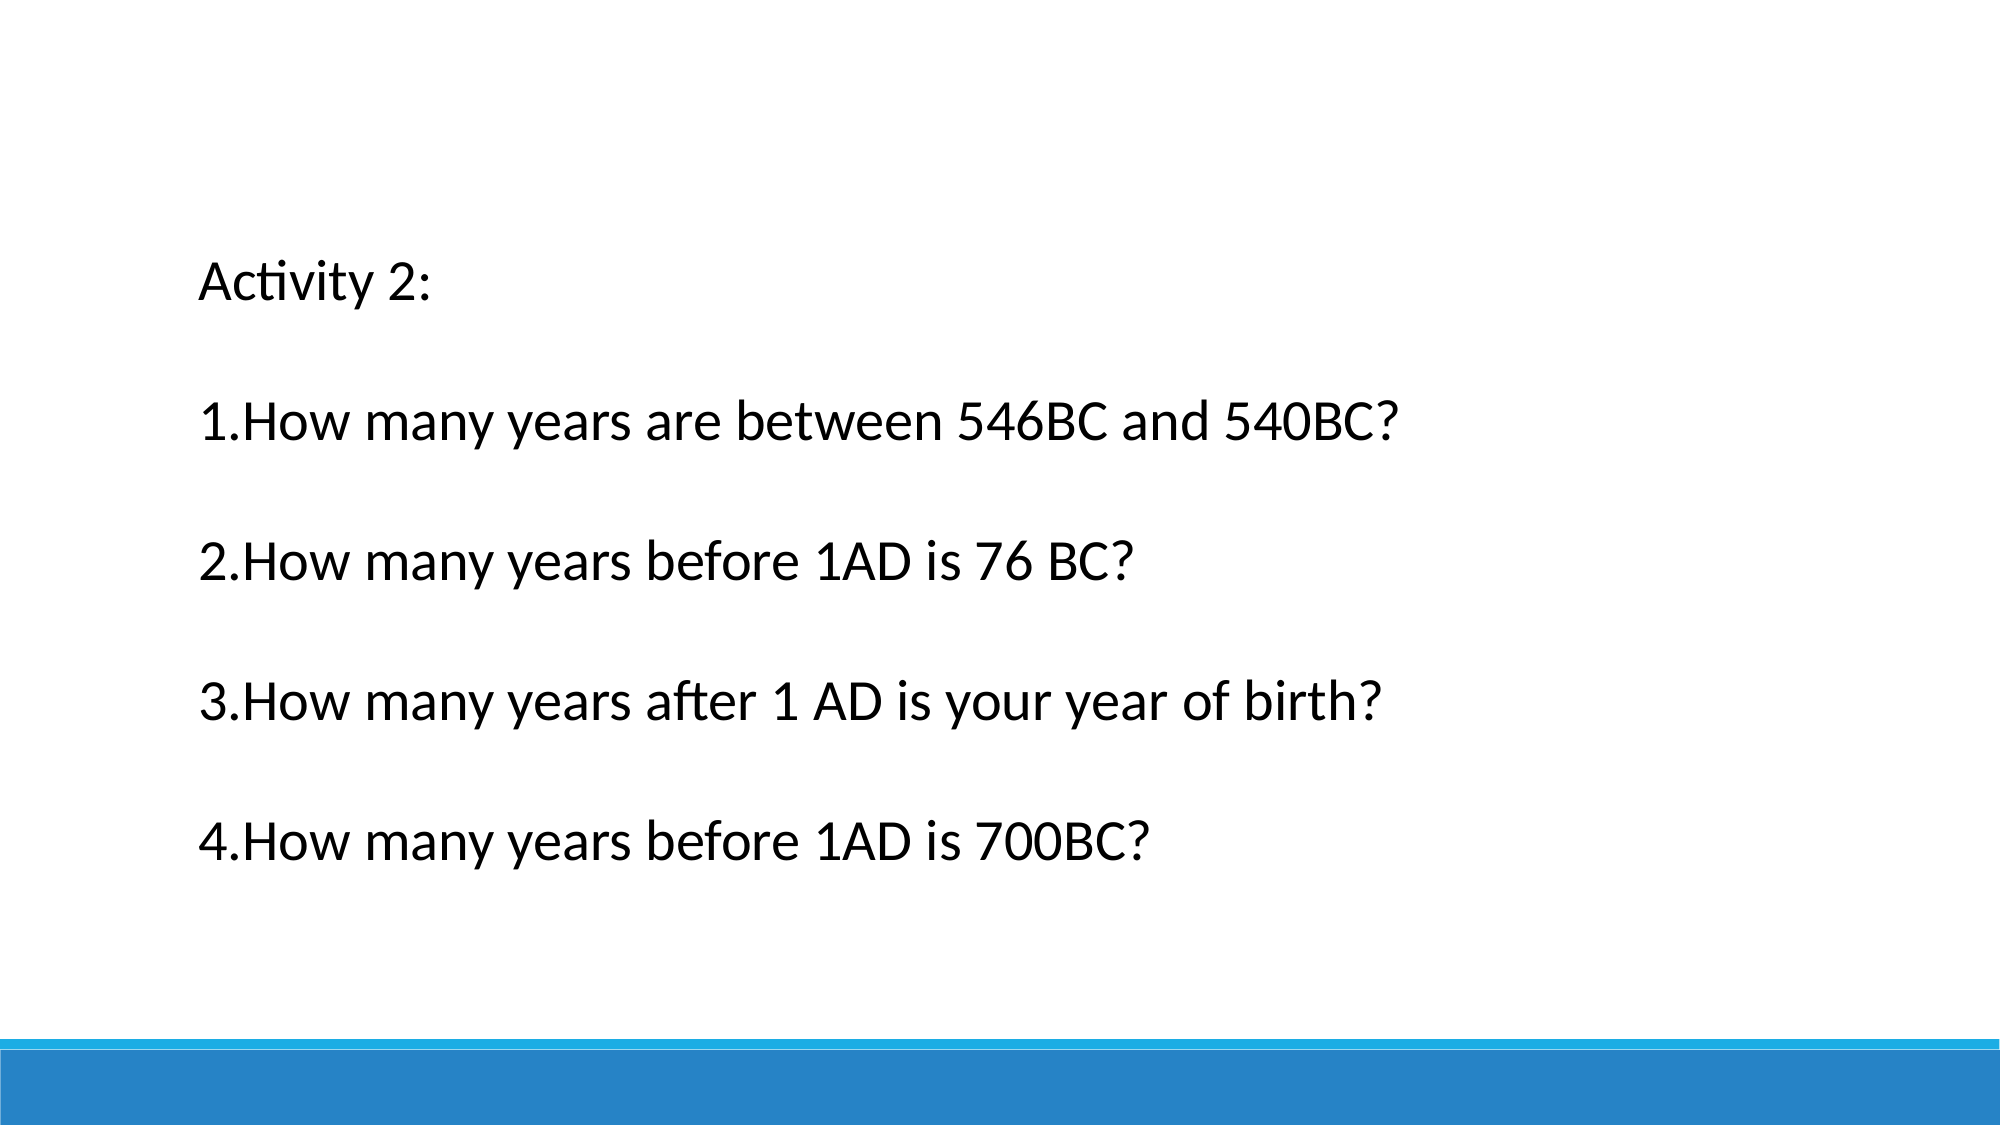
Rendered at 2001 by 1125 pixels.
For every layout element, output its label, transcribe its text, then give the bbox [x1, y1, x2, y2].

text_box Activity 2: 1.How many years are between 546BC and 540BC? 2.How many years before 1AD is 76 BC? 3.How many years after 1 AD is your year of birth? 4.How many years before 1AD is 700BC? [183, 234, 1838, 880]
